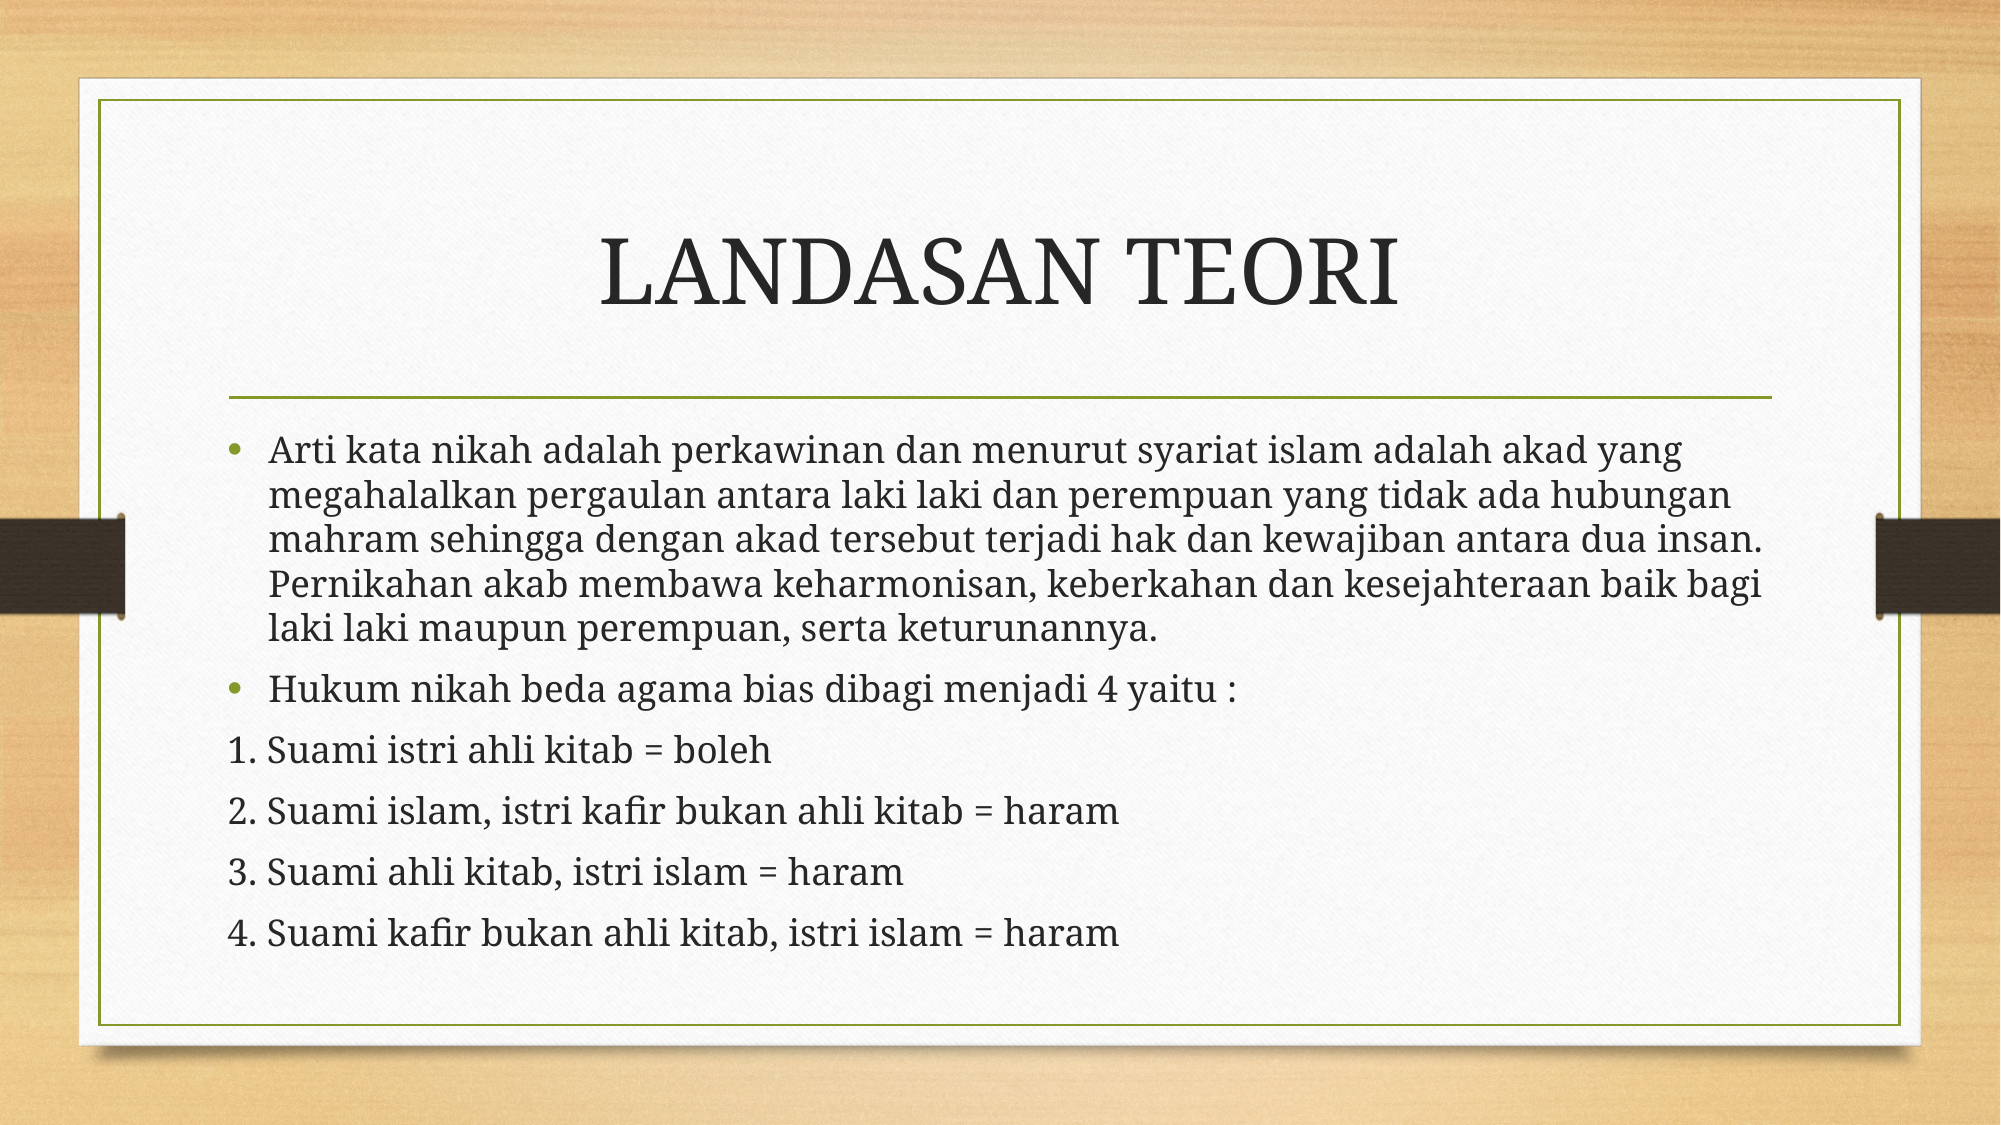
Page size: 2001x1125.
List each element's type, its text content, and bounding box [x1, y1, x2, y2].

title LANDASAN TEORI [212, 161, 1788, 375]
picture [0, 0, 2001, 1125]
list Arti kata nikah adalah perkawinan dan menurut syariat islam adalah akad yang megahalalkan pergaulan antara laki laki dan perempuan yang tidak ada hubungan mahram sehingga dengan akad tersebut terjadi hak dan kewajiban antara dua insan. Pernikahan akab membawa keharmonisan, keberkahan dan kesejahteraan baik bagi laki laki maupun perempuan, serta keturunannya. Hukum nikah beda agama bias dibagi menjadi 4 yaitu : 1. Suami istri ahli kitab = boleh 2. Suami islam, istri kafir bukan ahli kitab = haram 3. Suami ahli kitab, istri islam = haram 4. Suami kafir bukan ahli kitab, istri islam = haram [212, 419, 1788, 964]
